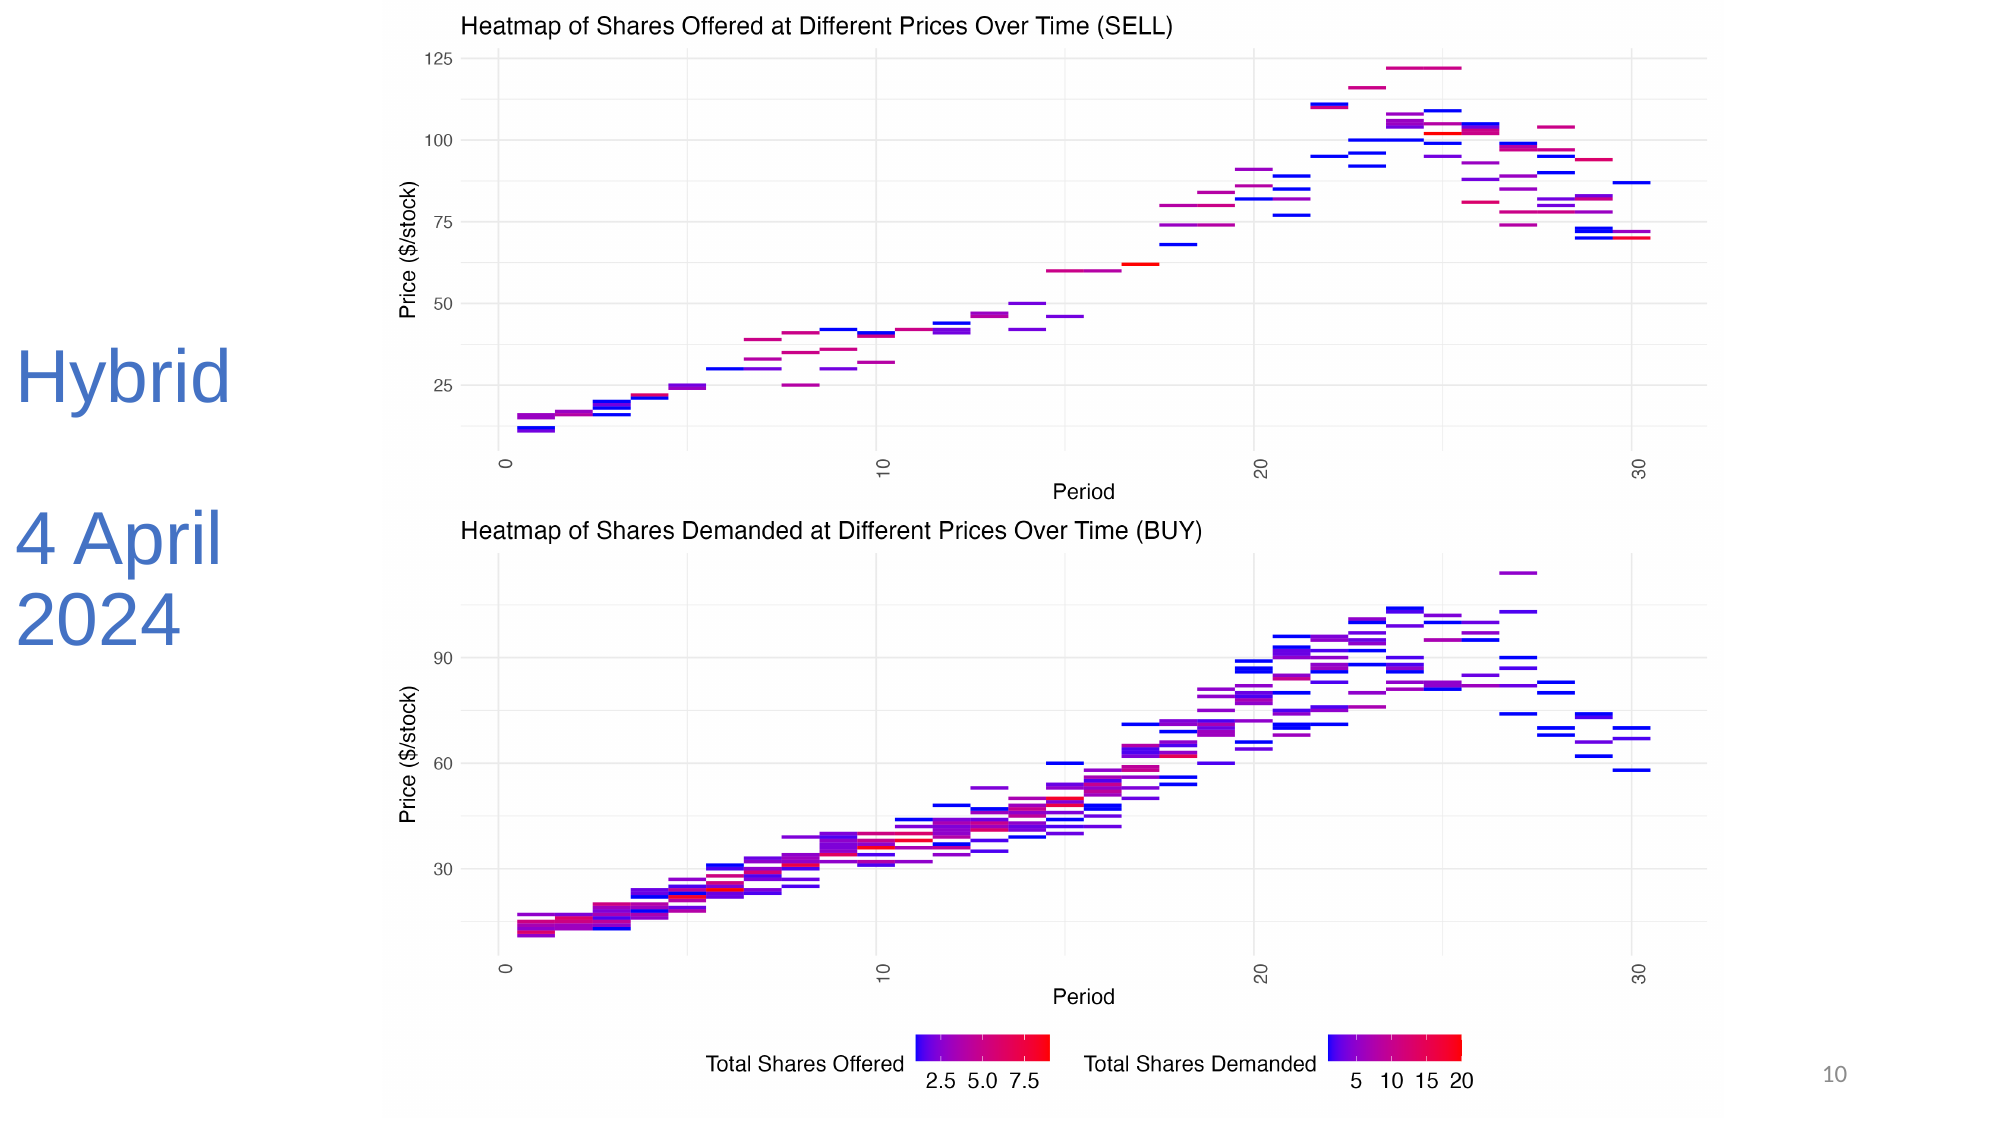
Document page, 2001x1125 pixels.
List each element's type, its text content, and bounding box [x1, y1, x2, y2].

title Hybrid 4 April 2024 [0, 226, 260, 774]
picture [382, 0, 1724, 1118]
slide_number 10 [1724, 1042, 1863, 1103]
